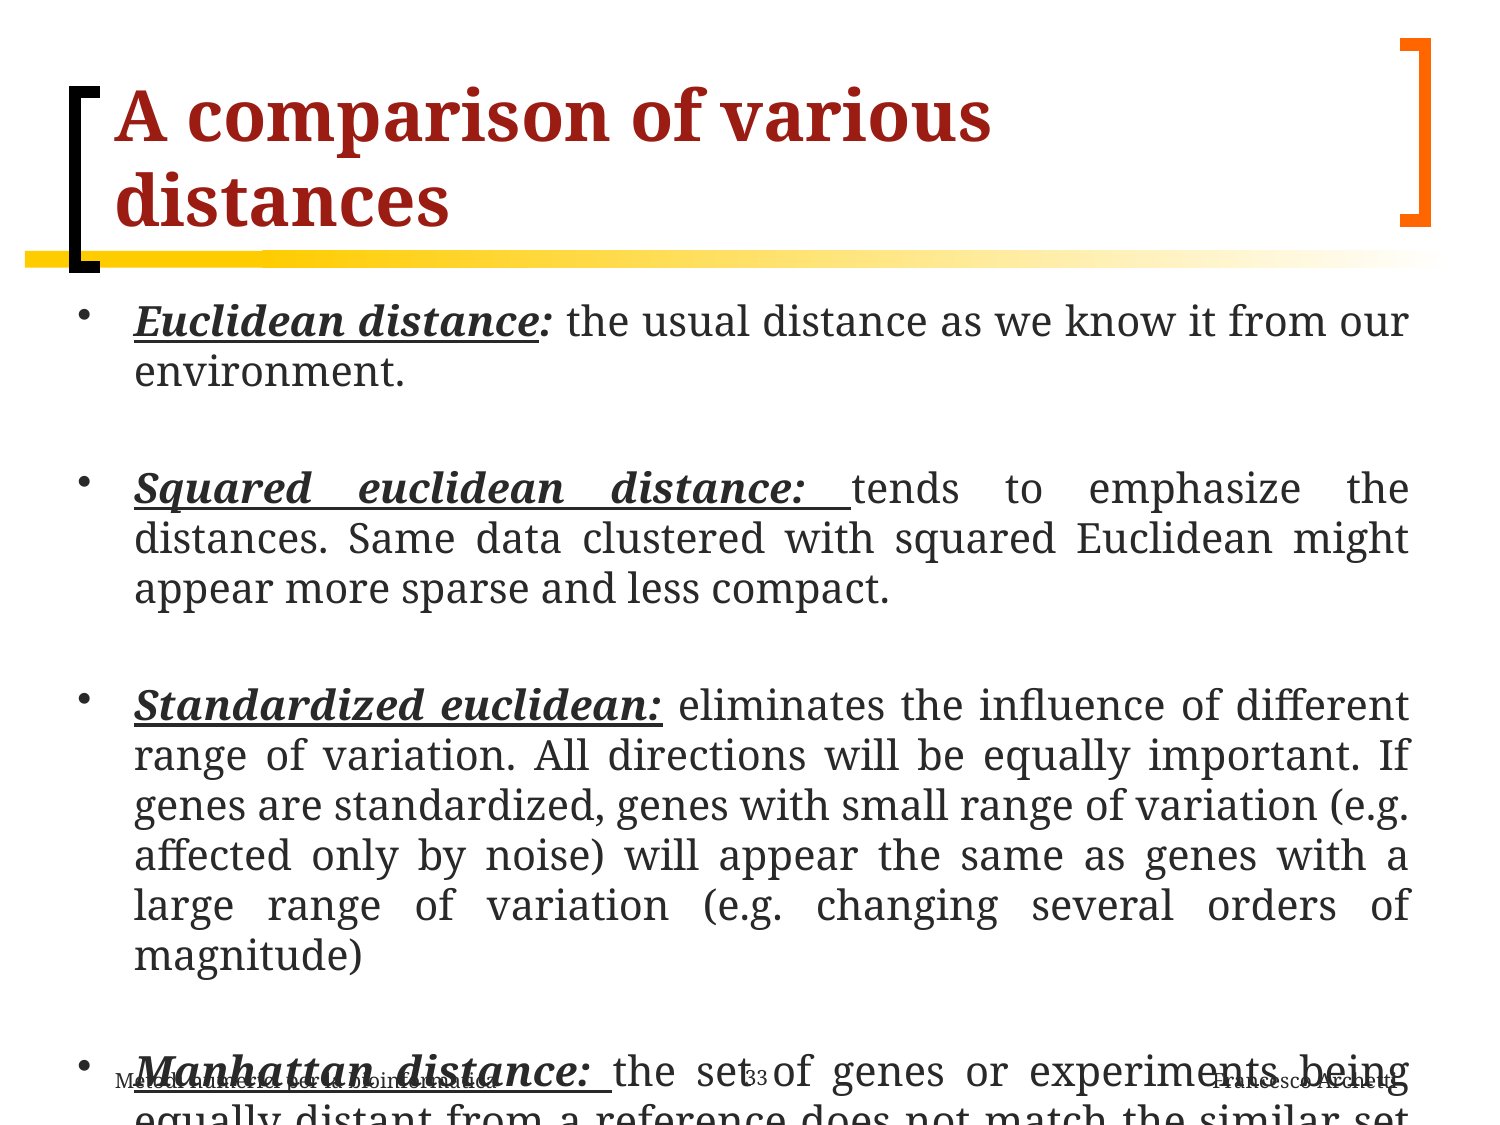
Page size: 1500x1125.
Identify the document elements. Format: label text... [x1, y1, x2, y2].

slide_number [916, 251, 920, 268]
slide_number Metodi numerici per la bioinformatica [99, 1024, 513, 1101]
title A comparison of various distances [99, 75, 1350, 248]
footer Francesco Archetti [937, 1024, 1413, 1101]
text_box [986, 251, 990, 268]
list Euclidean distance: the usual distance as we know it from our environment. Squared euclidean distance: tends to emphasize the distances. Same data clustered with squared Euclidean might appear more sparse and less compact. Standardized euclidean: eliminates the influence of different range of variation. All directions will be equally important. If genes are standardized, genes with small range of variation (e.g. affected only by noise) will appear the same as genes with a large range of variation (e.g. changing several orders of magnitude) Manhattan distance: the set of genes or experiments being equally distant from a reference does not match the similar set constructed with Euclidean distance. [62, 287, 1425, 1063]
slide_number 33 [599, 1063, 913, 1101]
